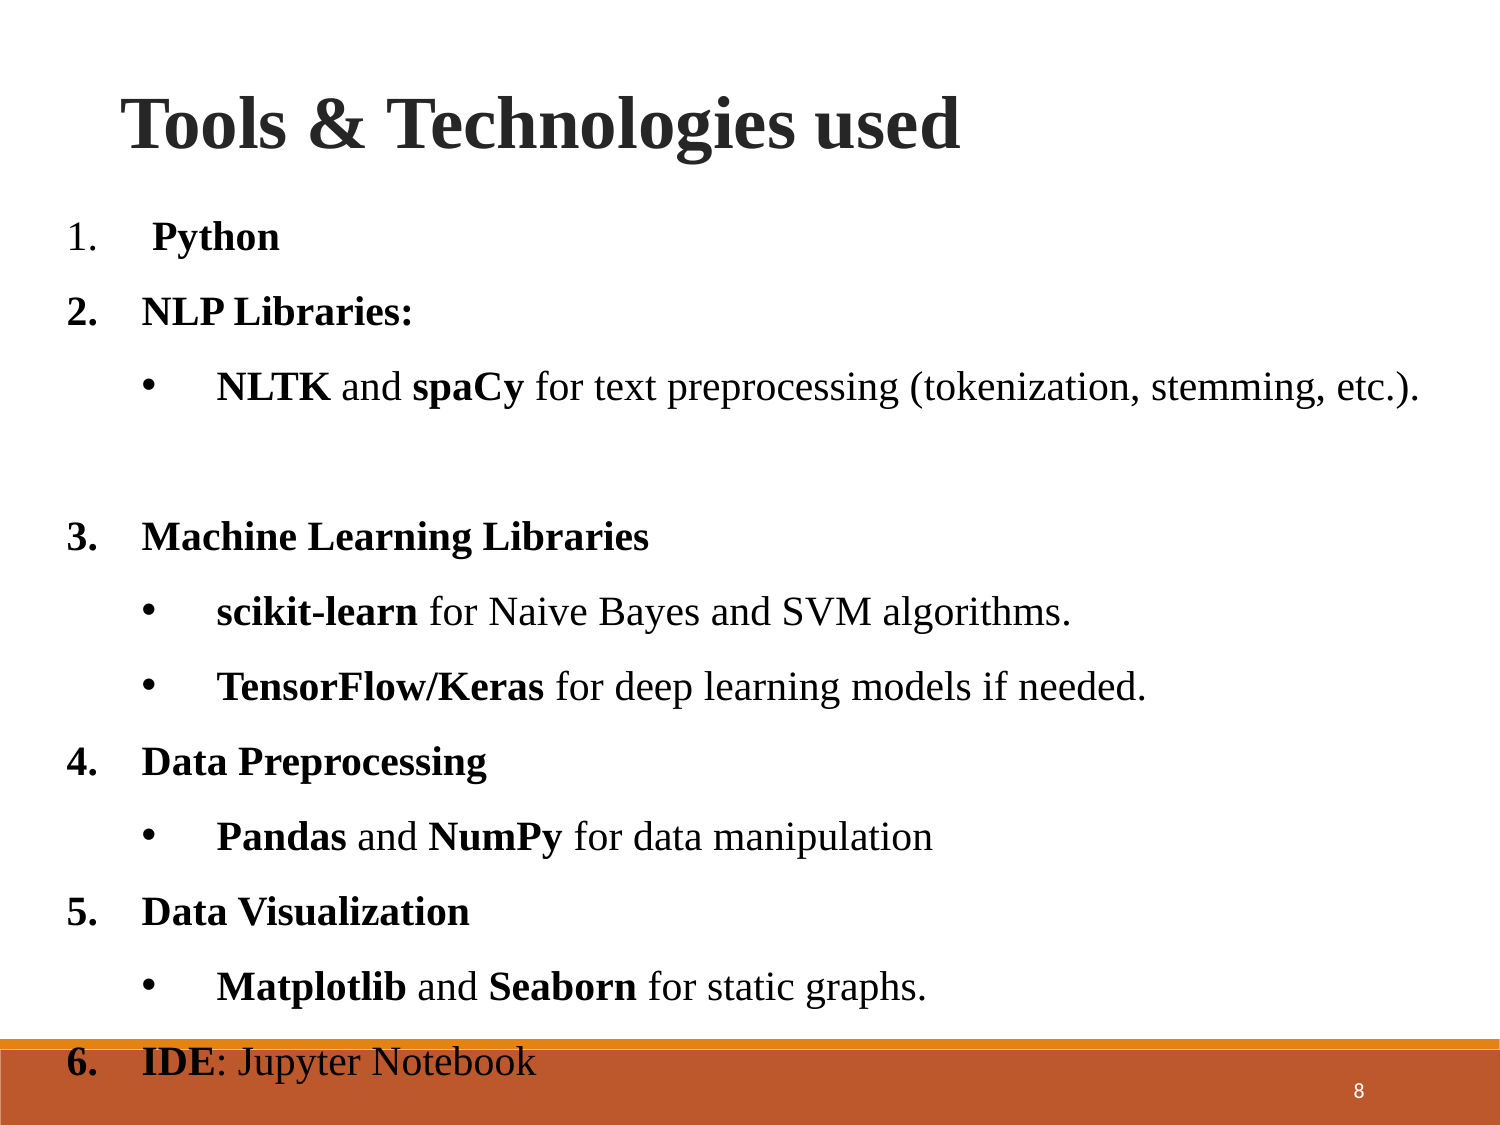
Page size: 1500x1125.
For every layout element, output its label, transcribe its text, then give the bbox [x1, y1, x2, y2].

slide_number 8 [1218, 1092, 1380, 1120]
text_box Tools & Technologies used [0, 65, 1257, 177]
text_box Python NLP Libraries: NLTK and spaCy for text preprocessing (tokenization, stemming, etc.). Machine Learning Libraries scikit-learn for Naive Bayes and SVM algorithms. TensorFlow/Keras for deep learning models if needed. Data Preprocessing Pandas and NumPy for data manipulation Data Visualization Matplotlib and Seaborn for static graphs. IDE: Jupyter Notebook [51, 176, 1448, 1092]
